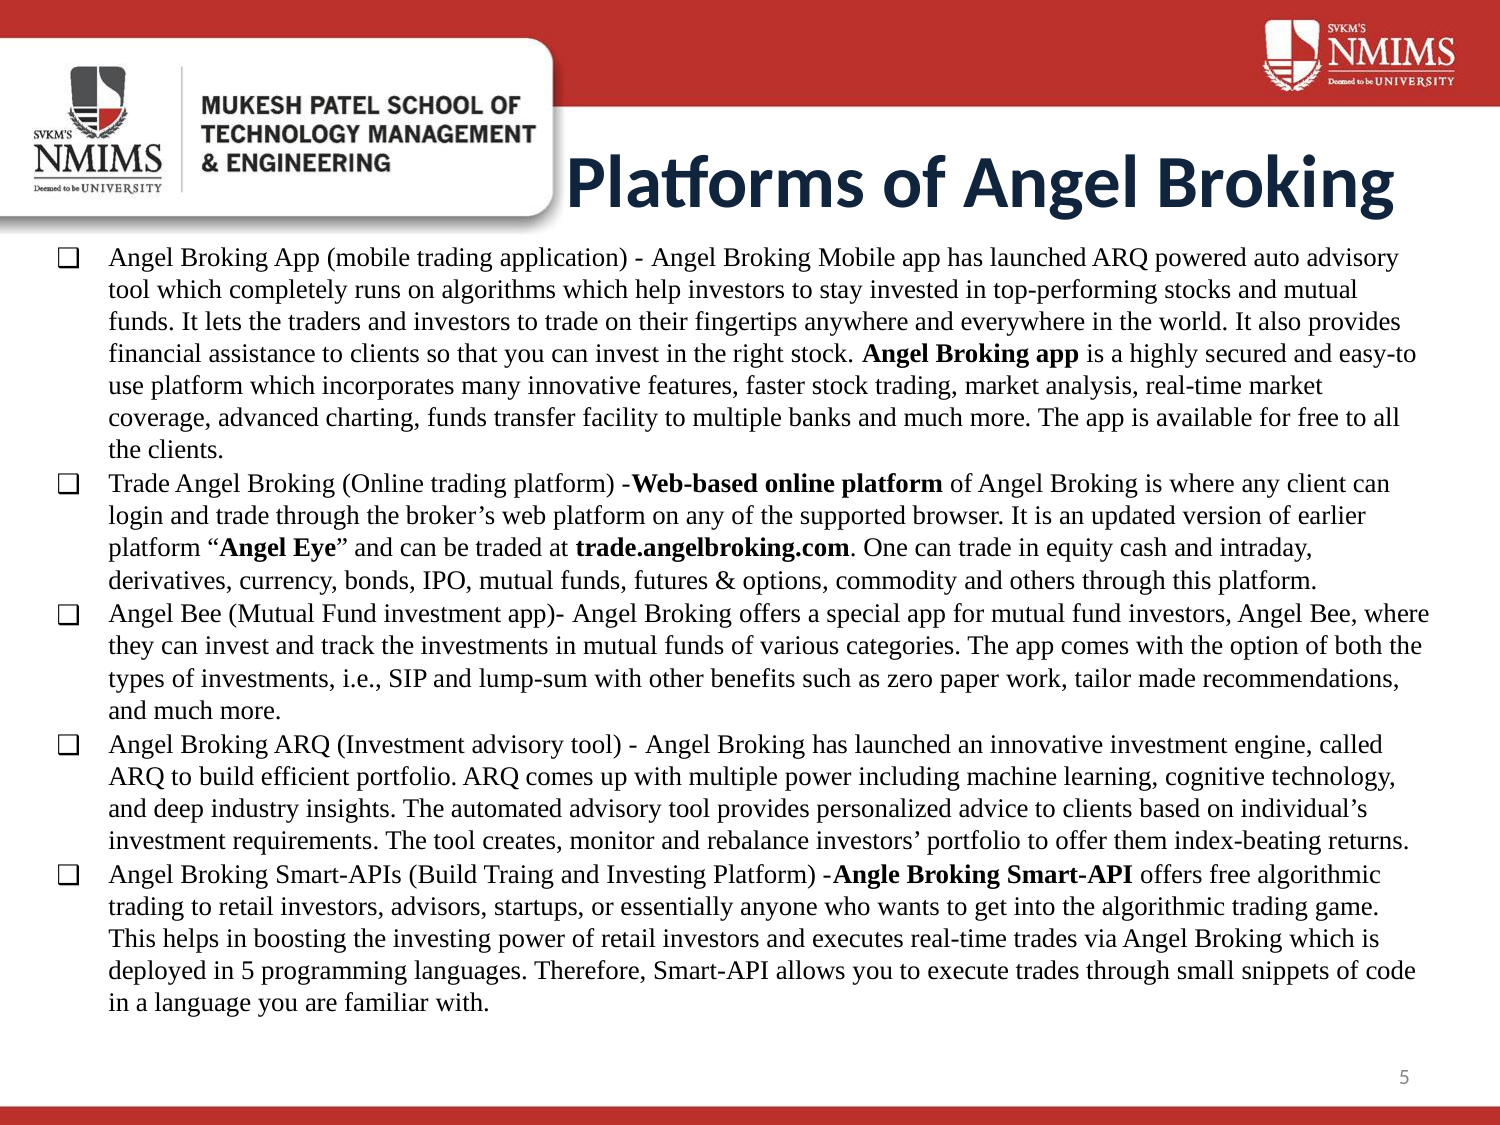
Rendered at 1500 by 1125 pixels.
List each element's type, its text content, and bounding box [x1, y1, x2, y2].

title Platforms of Angel Broking [306, 102, 1500, 253]
slide_number 5 [1074, 1045, 1425, 1106]
list Angel Broking App (mobile trading application) - Angel Broking Mobile app has launched ARQ powered auto advisory tool which completely runs on algorithms which help investors to stay invested in top-performing stocks and mutual funds. It lets the traders and investors to trade on their fingertips anywhere and everywhere in the world. It also provides financial assistance to clients so that you can invest in the right stock. Angel Broking app is a highly secured and easy-to use platform which incorporates many innovative features, faster stock trading, market analysis, real-time market coverage, advanced charting, funds transfer facility to multiple banks and much more. The app is available for free to all the clients. Trade Angel Broking (Online trading platform) -Web-based online platform of Angel Broking is where any client can login and trade through the broker’s web platform on any of the supported browser. It is an updated version of earlier platform “Angel Eye” and can be traded at trade.angelbroking.com. One can trade in equity cash and intraday, derivatives, currency, bonds, IPO, mutual funds, futures & options, commodity and others through this platform. Angel Bee (Mutual Fund investment app)- Angel Broking offers a special app for mutual fund investors, Angel Bee, where they can invest and track the investments in mutual funds of various categories. The app comes with the option of both the types of investments, i.e., SIP and lump-sum with other benefits such as zero paper work, tailor made recommendations, and much more. Angel Broking ARQ (Investment advisory tool) - Angel Broking has launched an innovative investment engine, called ARQ to build efficient portfolio. ARQ comes up with multiple power including machine learning, cognitive technology, and deep industry insights. The automated advisory tool provides personalized advice to clients based on individual’s investment requirements. The tool creates, monitor and rebalance investors’ portfolio to offer them index-beating returns. Angel Broking Smart-APIs (Build Traing and Investing Platform) -Angle Broking Smart-API offers free algorithmic trading to retail investors, advisors, startups, or essentially anyone who wants to get into the algorithmic trading game. This helps in boosting the investing power of retail investors and executes real-time trades via Angel Broking which is deployed in 5 programming languages. Therefore, Smart-API allows you to execute trades through small snippets of code in a language you are familiar with. [24, 130, 1448, 1059]
picture [0, 0, 1500, 1125]
